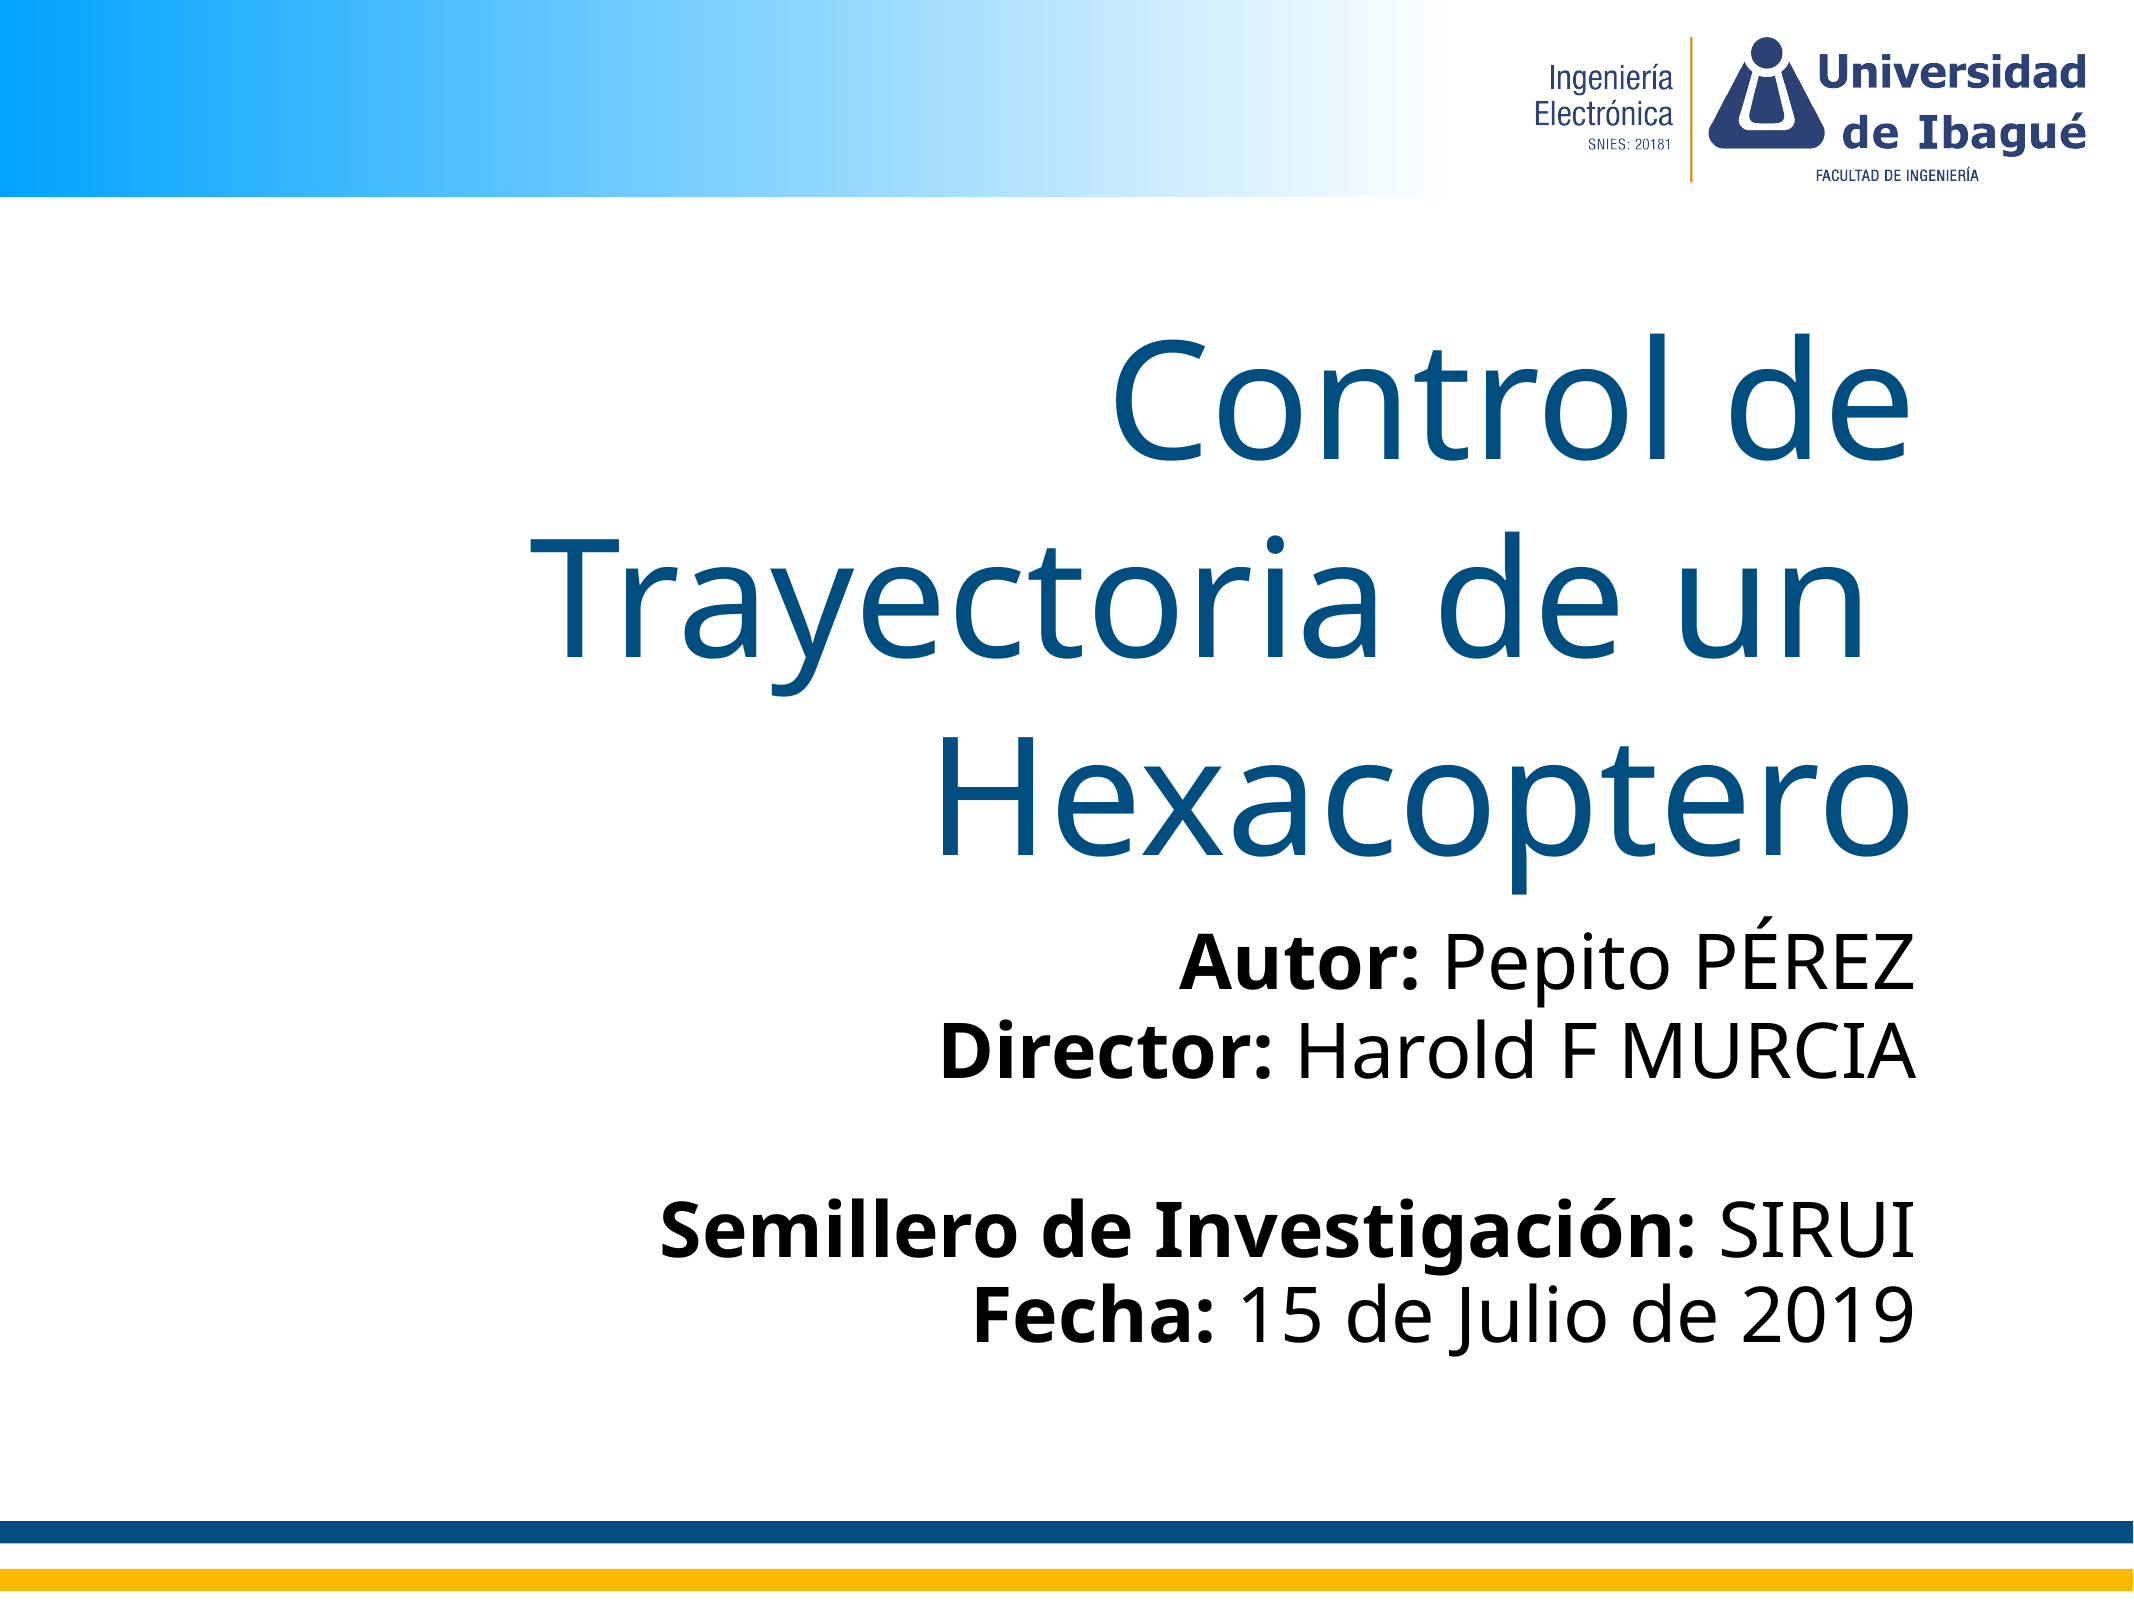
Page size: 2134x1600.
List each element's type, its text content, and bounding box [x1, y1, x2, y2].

text_box [0, 0, 1450, 197]
title Control de Trayectoria de un Hexacoptero [207, 320, 1926, 863]
subtitle Autor: Pepito PÉREZ [207, 903, 1926, 1091]
text_box Fecha: 15 de Julio de 2019 [208, 1256, 1925, 1443]
picture [1522, 14, 2105, 204]
text_box [0, 1568, 2134, 1592]
text_box [0, 1521, 2134, 1544]
text_box Director: Harold F MURCIA [208, 992, 1925, 1172]
text_box Semillero de Investigación: SIRUI [208, 1172, 1925, 1256]
